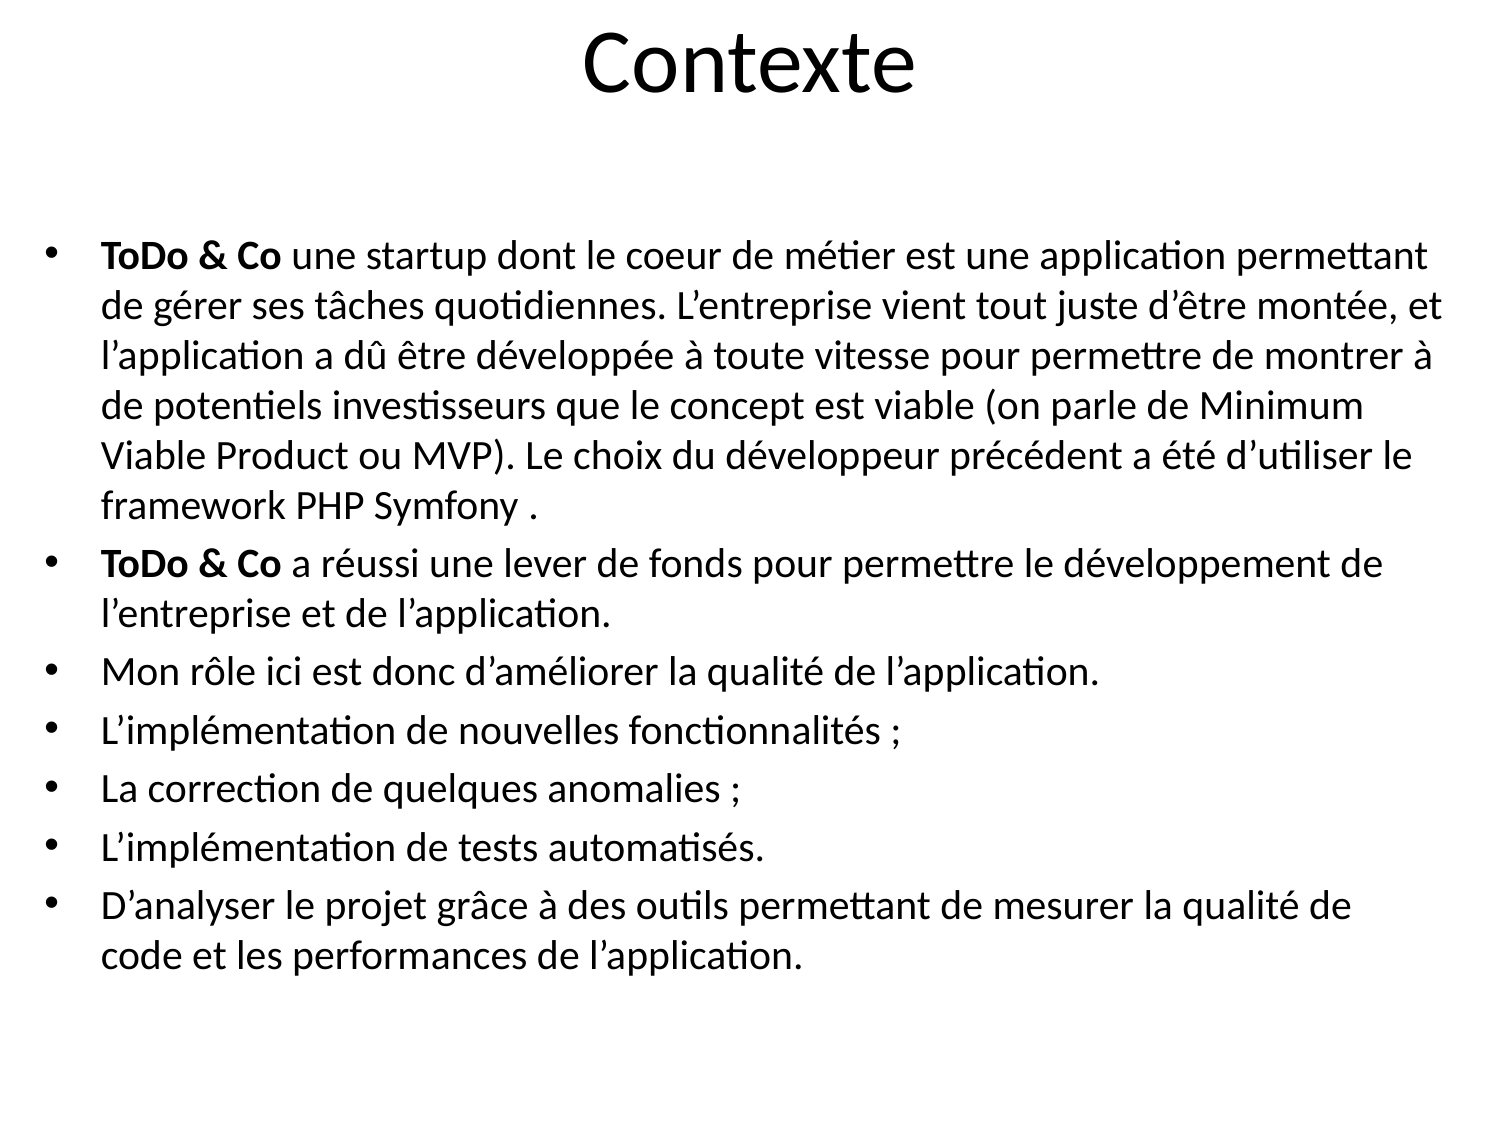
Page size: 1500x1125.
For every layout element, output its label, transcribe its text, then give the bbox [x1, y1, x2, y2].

title Contexte [74, 21, 1426, 91]
list ToDo & Co une startup dont le coeur de métier est une application permettant de gérer ses tâches quotidiennes. L’entreprise vient tout juste d’être montée, et l’application a dû être développée à toute vitesse pour permettre de montrer à de potentiels investisseurs que le concept est viable (on parle de Minimum Viable Product ou MVP). Le choix du développeur précédent a été d’utiliser le framework PHP Symfony . ToDo & Co a réussi une lever de fonds pour permettre le développement de l’entreprise et de l’application. Mon rôle ici est donc d’améliorer la qualité de l’application. L’implémentation de nouvelles fonctionnalités ; La correction de quelques anomalies ; L’implémentation de tests automatisés. D’analyser le projet grâce à des outils permettant de mesurer la qualité de code et les performances de l’application. [29, 219, 1459, 1012]
